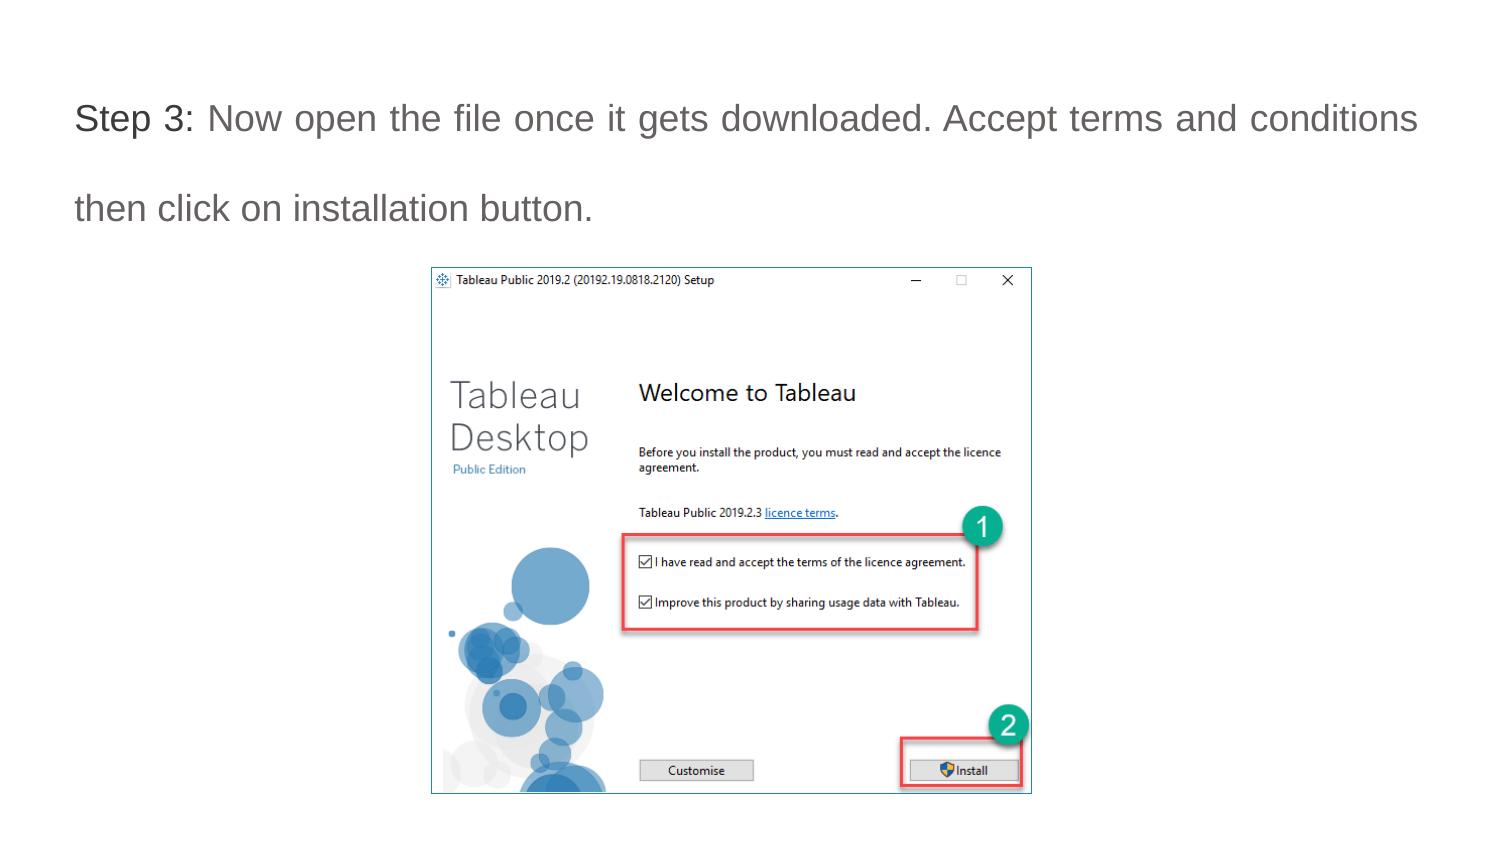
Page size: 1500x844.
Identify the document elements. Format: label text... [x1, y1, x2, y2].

text_box Step 3: Now open the file once it gets downloaded. Accept terms and conditions then click on installation button. [59, 34, 1434, 268]
picture [431, 267, 1032, 794]
